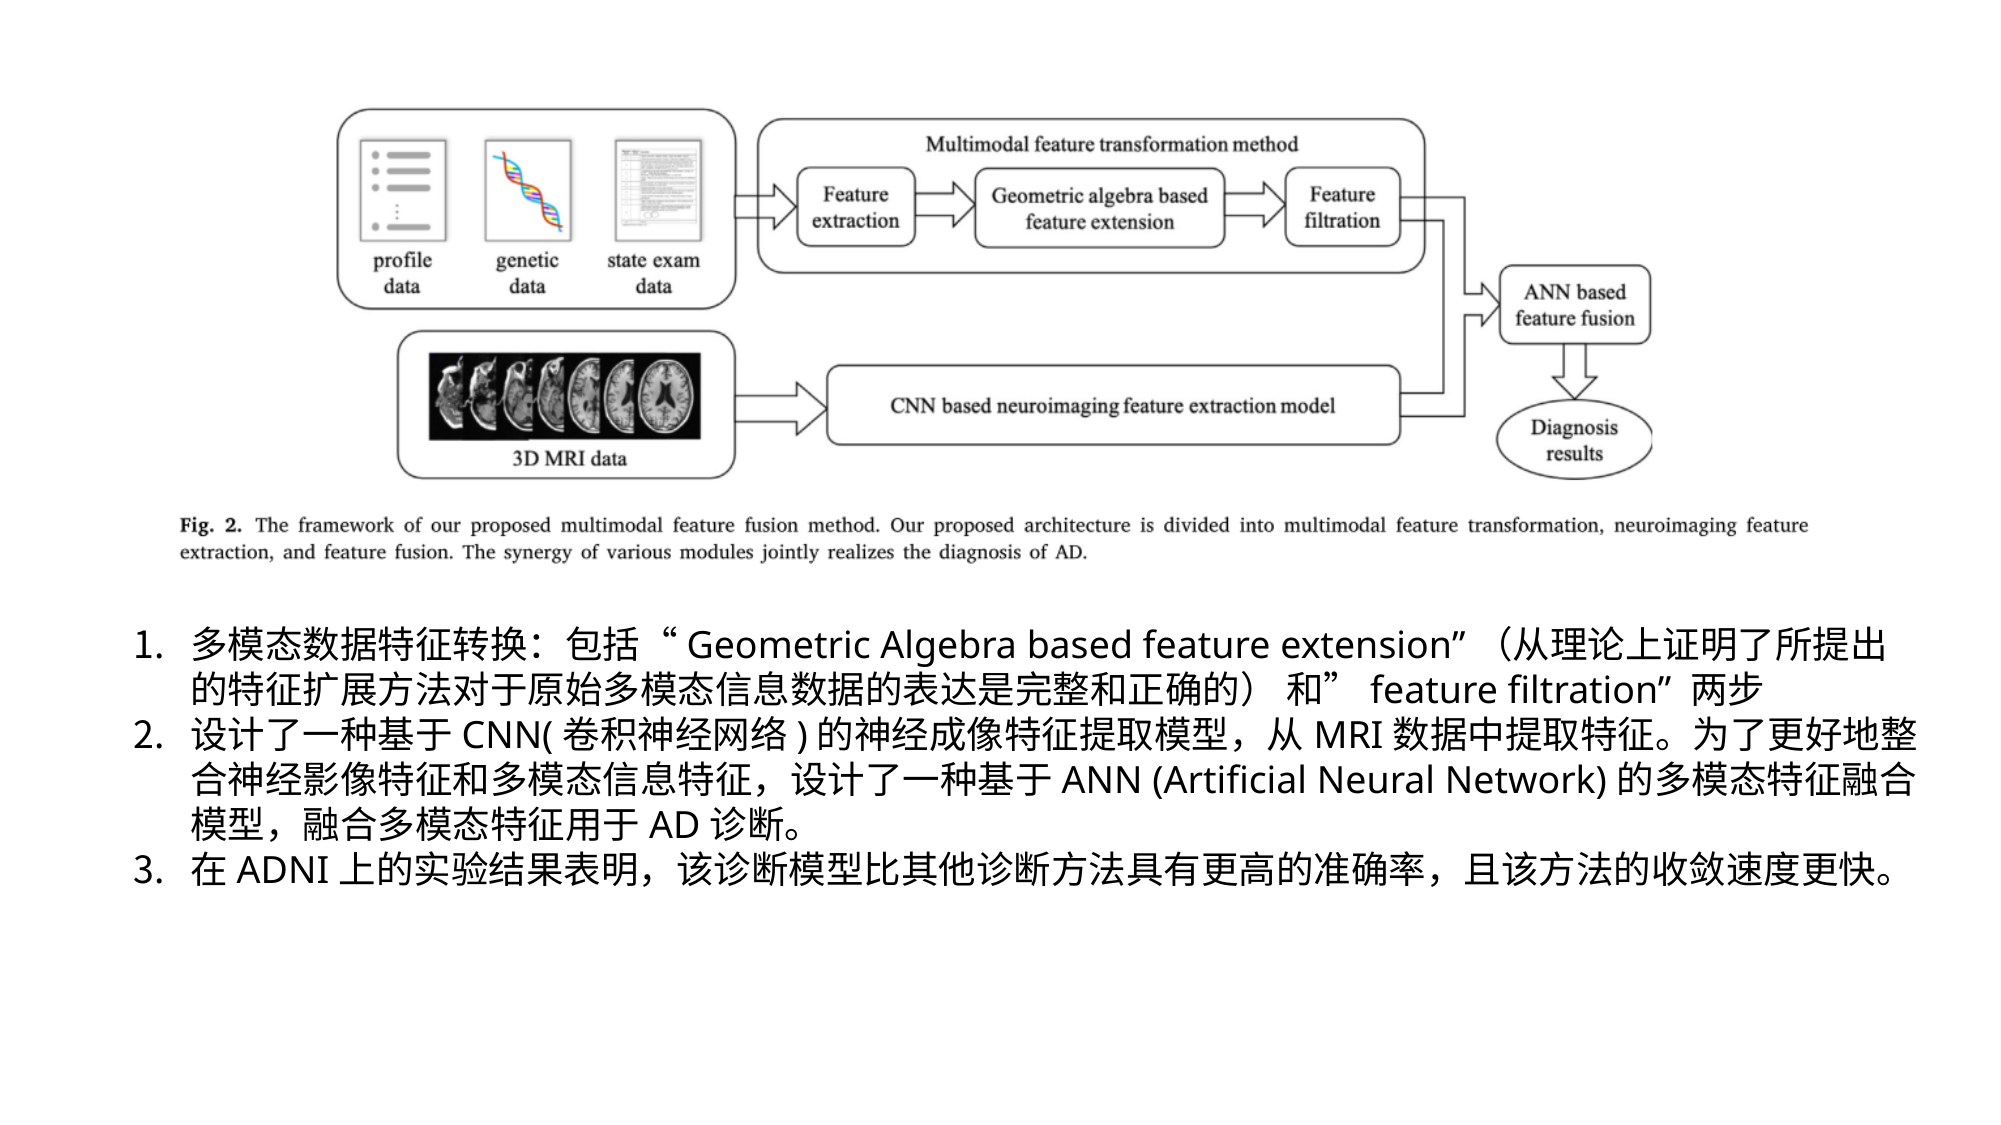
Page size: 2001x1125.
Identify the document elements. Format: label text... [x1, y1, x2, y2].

text_box 多模态数据特征转换：包括“Geometric Algebra based feature extension”（从理论上证明了所提出的特征扩展方法对于原始多模态信息数据的表达是完整和正确的） 和”feature filtration” 两步 设计了一种基于CNN(卷积神经网络)的神经成像特征提取模型，从MRI数据中提取特征。为了更好地整合神经影像特征和多模态信息特征，设计了一种基于ANN (Artificial Neural Network)的多模态特征融合模型，融合多模态特征用于AD诊断。 在ADNI上的实验结果表明，该诊断模型比其他诊断方法具有更高的准确率，且该方法的收敛速度更快。 [119, 613, 1934, 899]
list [137, 79, 1846, 599]
